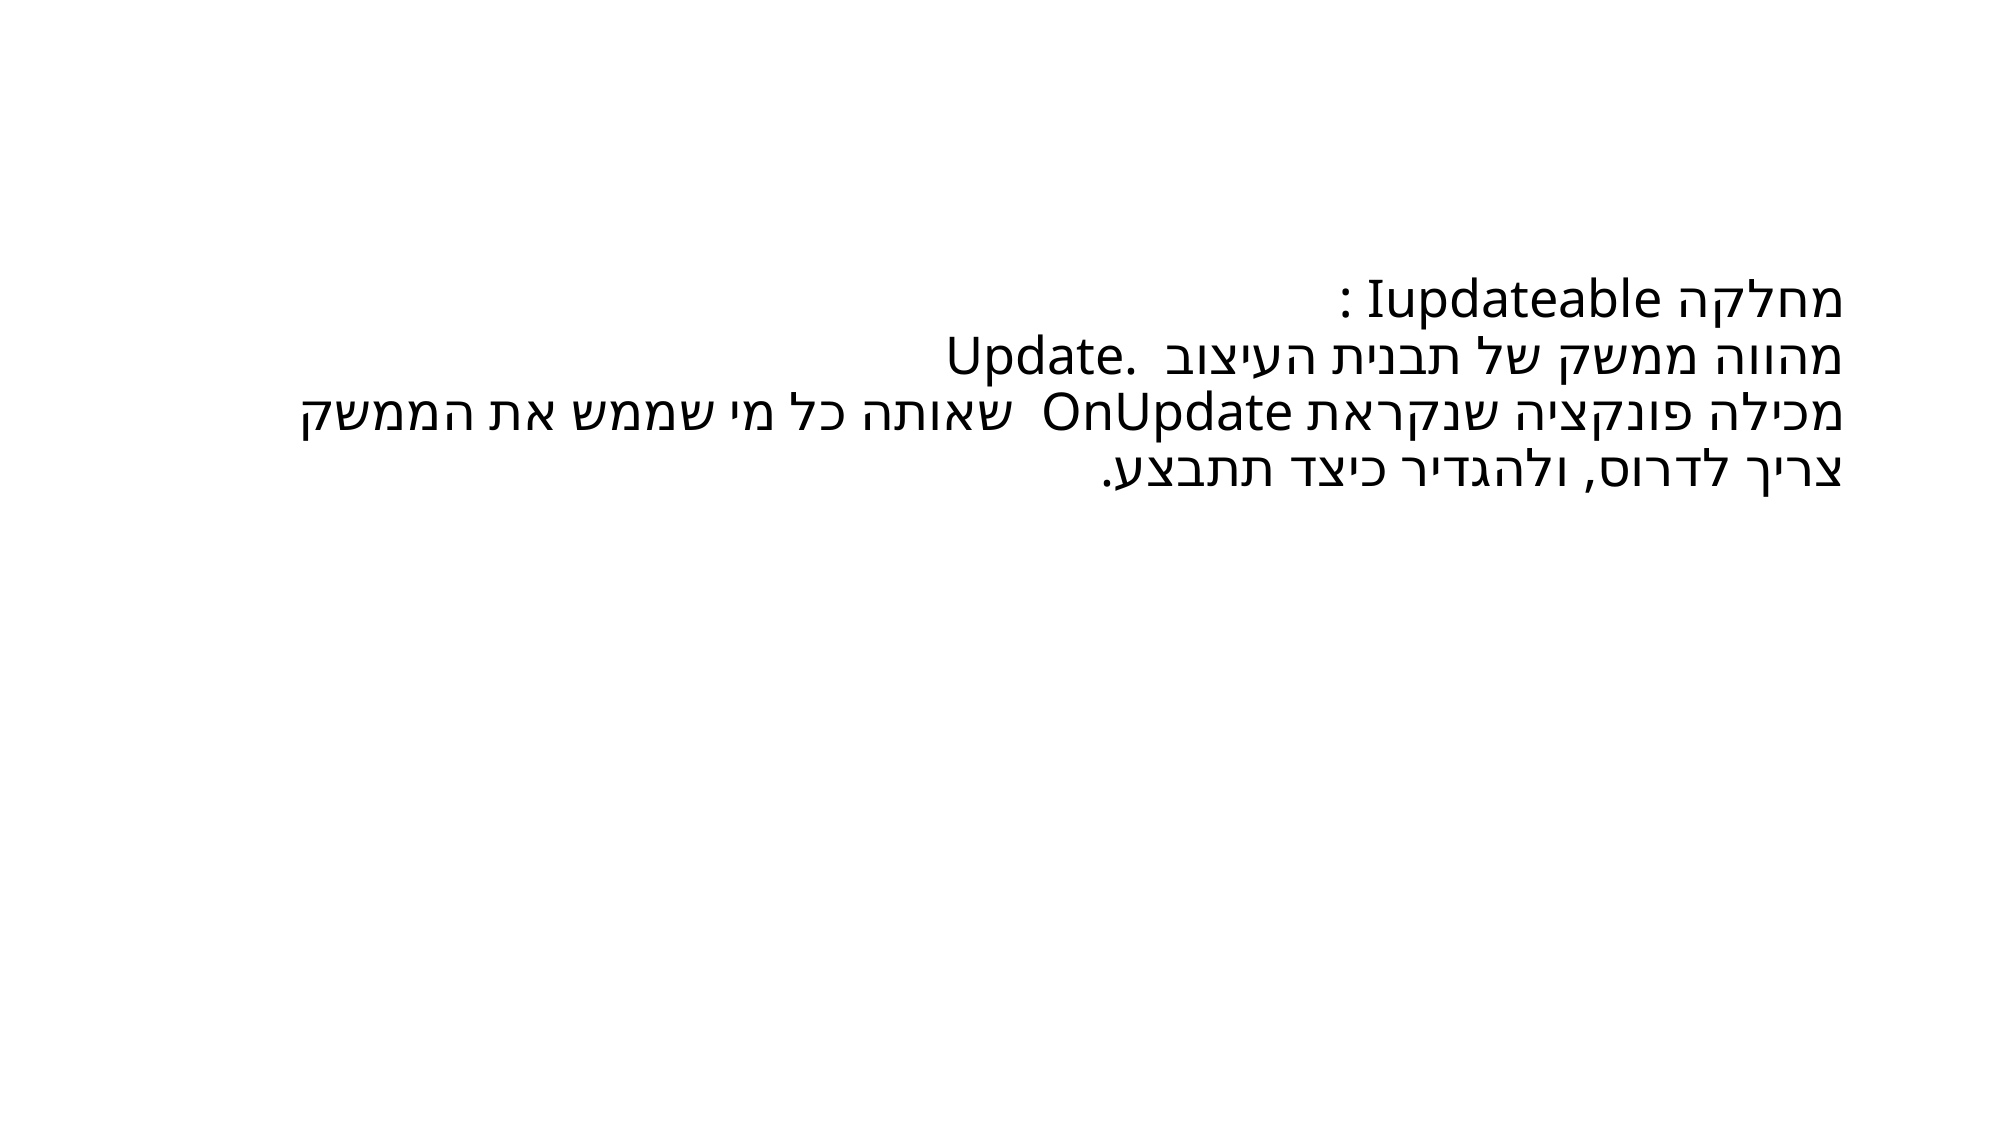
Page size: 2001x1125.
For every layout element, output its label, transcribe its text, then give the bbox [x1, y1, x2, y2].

title מחלקה Iupdateable : מהווה ממשק של תבנית העיצוב .Update מכילה פונקציה שנקראת OnUpdate שאותה כל מי שממש את הממשק צריך לדרוס, ולהגדיר כיצד תתבצע. [242, 109, 1861, 506]
